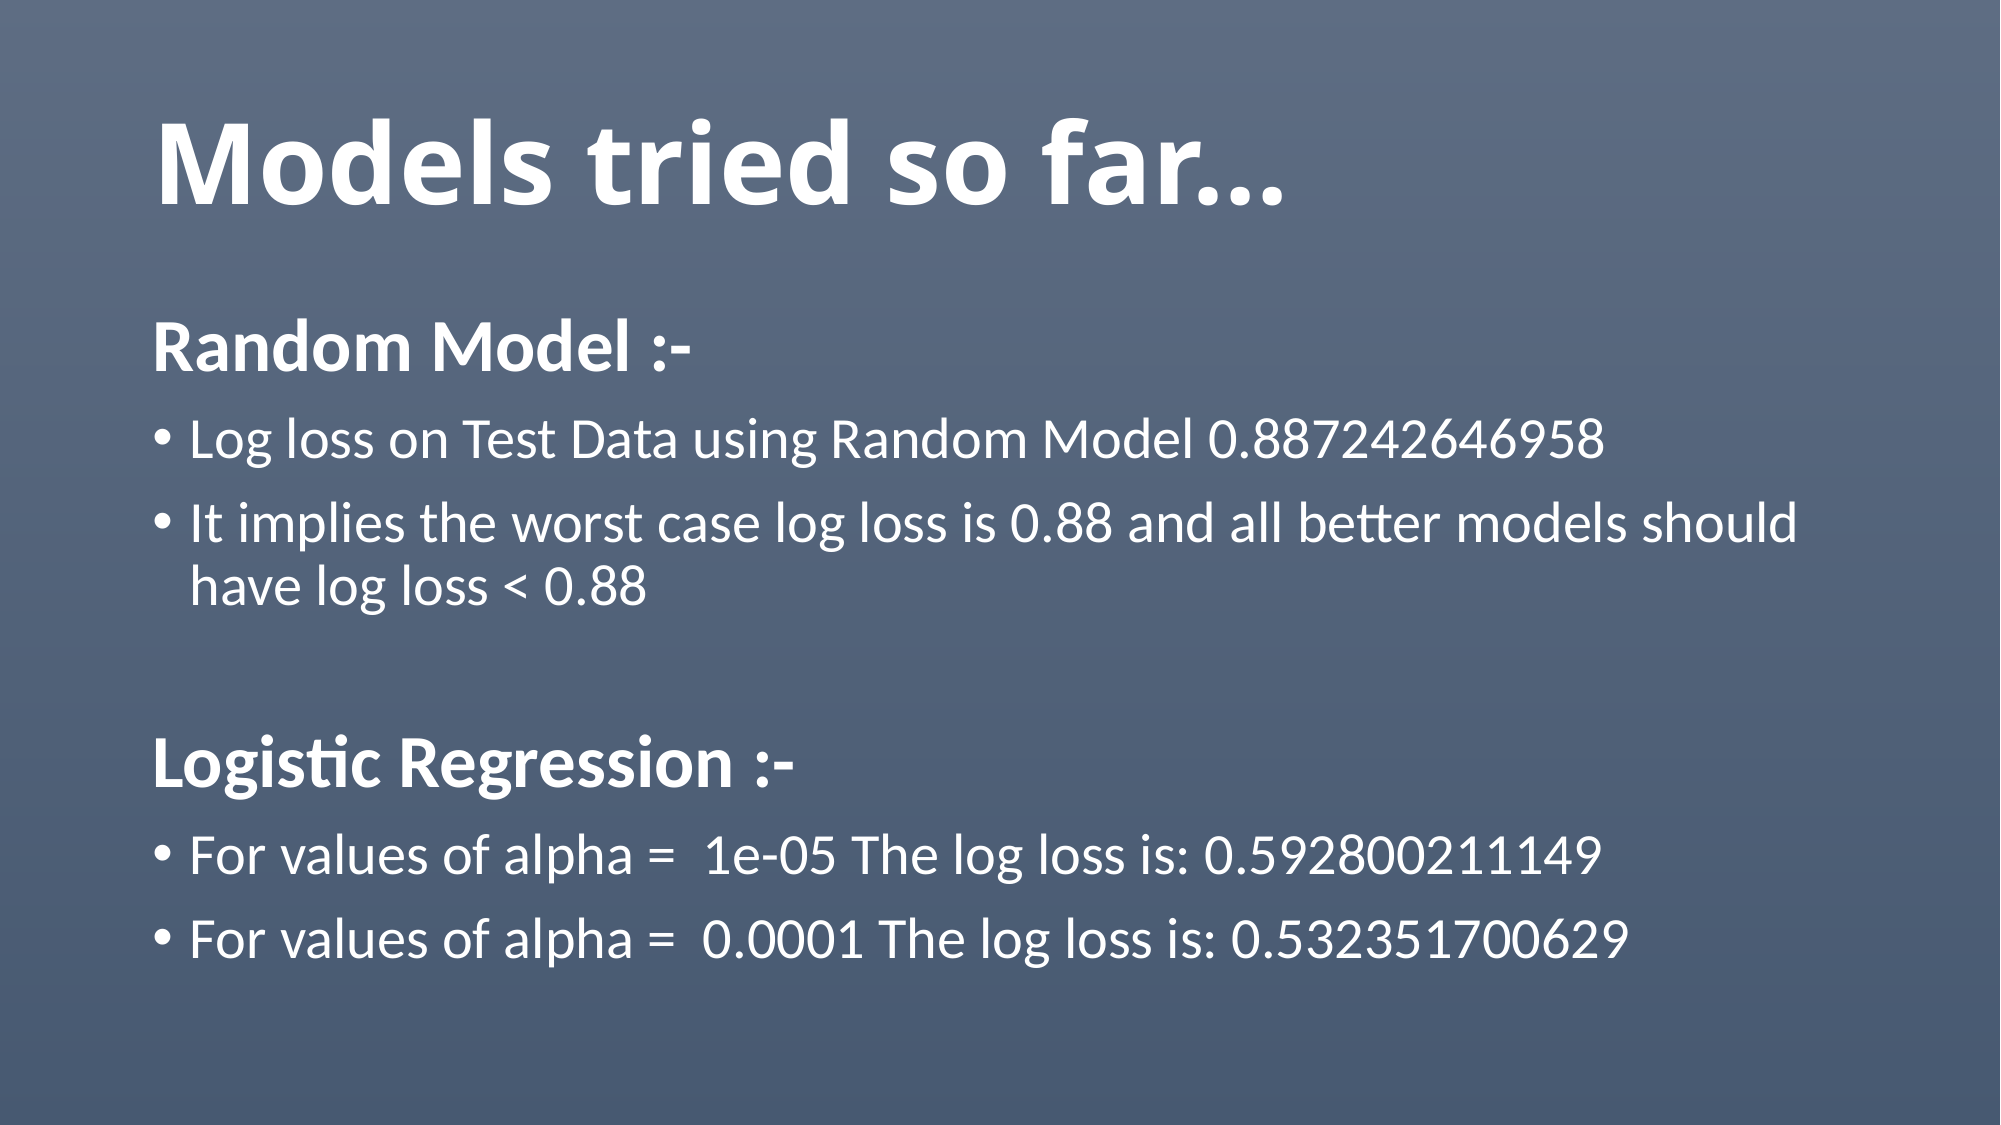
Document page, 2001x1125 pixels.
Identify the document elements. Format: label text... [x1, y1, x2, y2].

title Models tried so far… [137, 59, 1863, 278]
list Random Model :- Log loss on Test Data using Random Model 0.887242646958 It implies the worst case log loss is 0.88 and all better models should have log loss < 0.88 Logistic Regression :- For values of alpha = 1e-05 The log loss is: 0.592800211149 For values of alpha = 0.0001 The log loss is: 0.532351700629 [137, 299, 1863, 1014]
